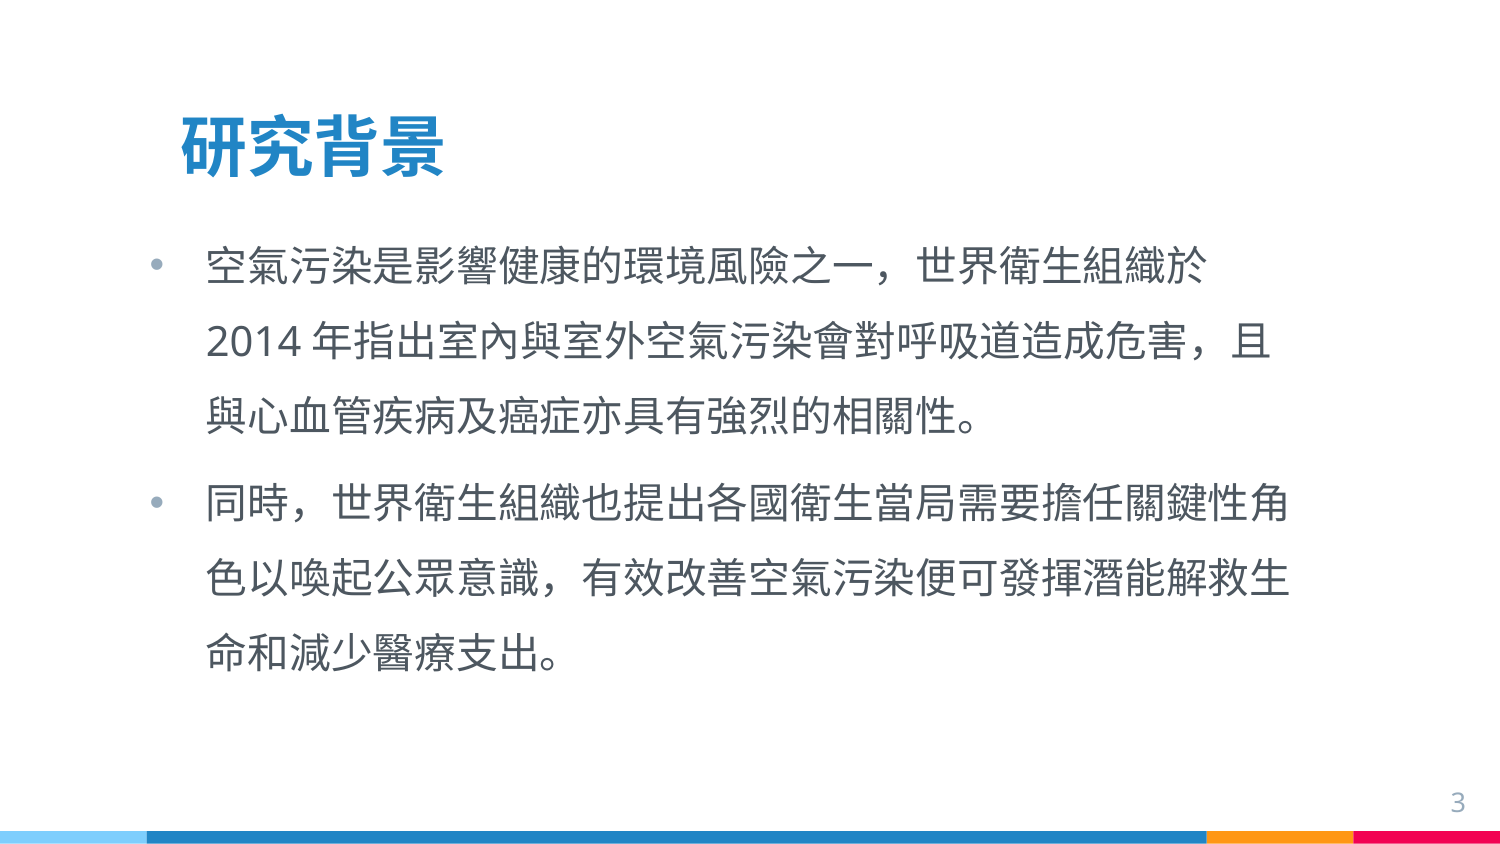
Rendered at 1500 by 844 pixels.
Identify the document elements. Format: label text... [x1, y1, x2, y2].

slide_number 3 [1391, 770, 1482, 822]
title 研究背景 [146, 58, 1207, 199]
list 空氣污染是影響健康的環境風險之一，世界衛生組織於2014年指出室內與室外空氣污染會對呼吸道造成危害，且與心血管疾病及癌症亦具有強烈的相關性。 同時，世界衛生組織也提出各國衛生當局需要擔任關鍵性角色以喚起公眾意識，有效改善空氣污染便可發揮潛能解救生命和減少醫療支出。 [115, 199, 1323, 783]
